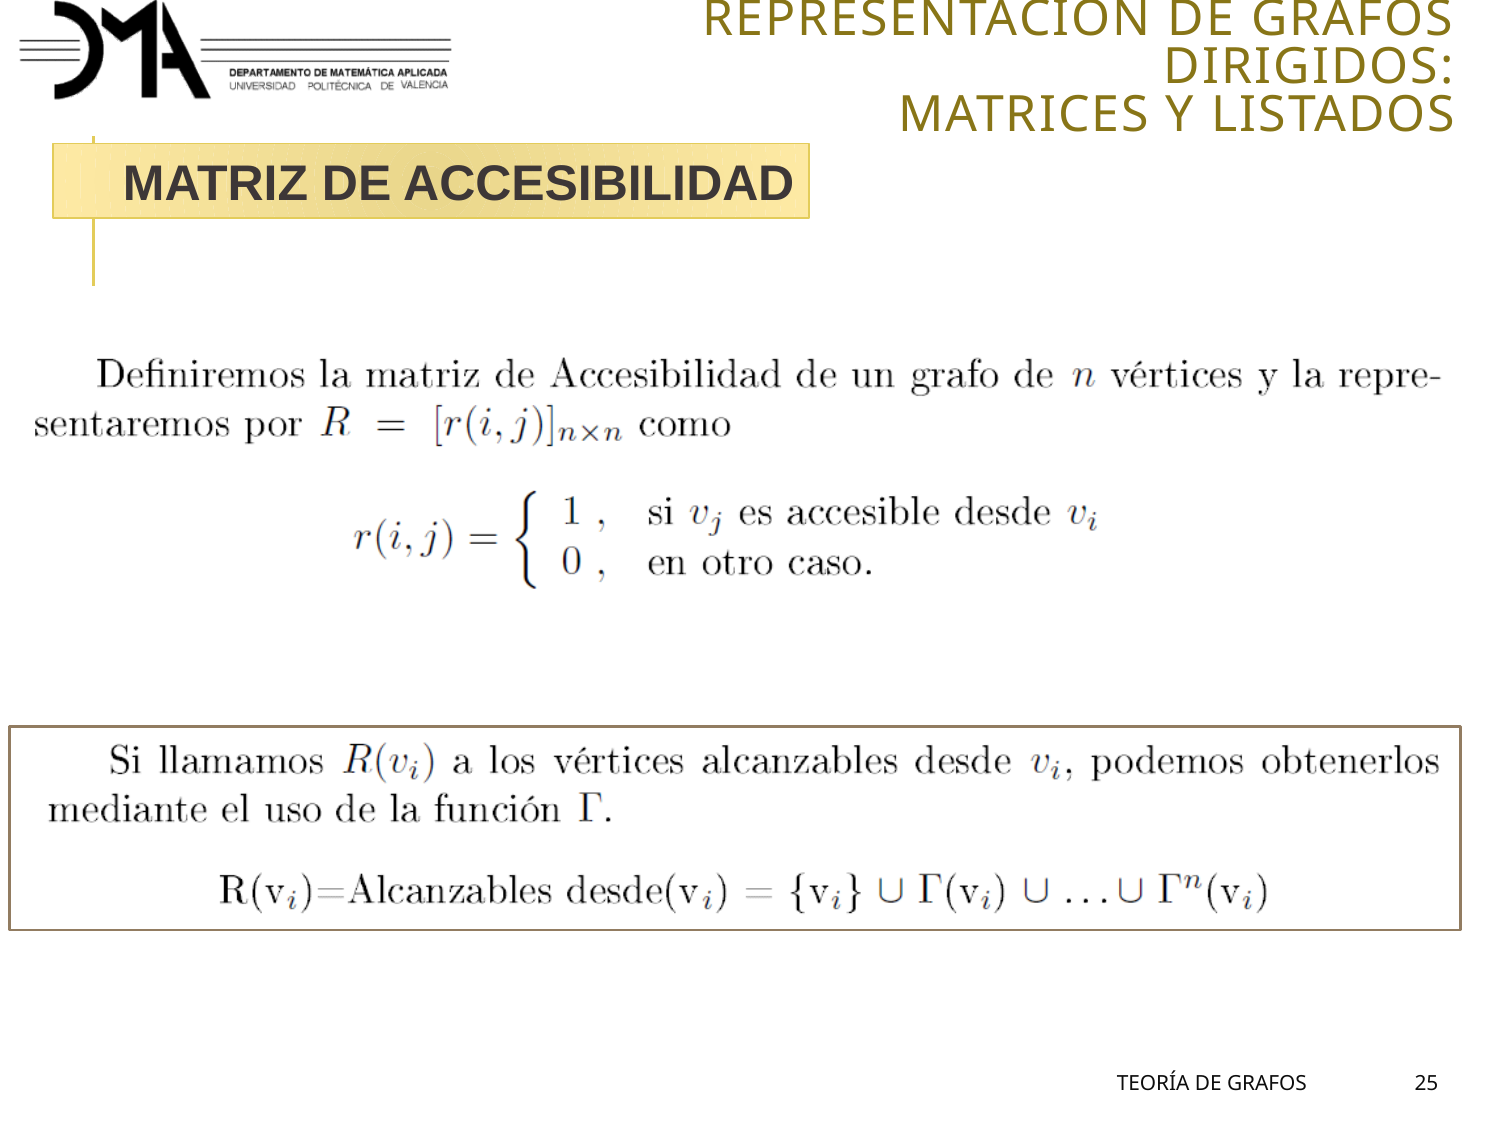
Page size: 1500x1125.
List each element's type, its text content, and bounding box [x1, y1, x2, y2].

picture [17, 0, 455, 103]
title Representación de grafos dirigidos: Matrices y listados [465, 32, 1472, 149]
slide_number 25 [1333, 1061, 1454, 1107]
picture [5, 337, 1465, 599]
text_box MATRIZ DE ACCESIBILIDAD [52, 143, 810, 219]
picture [10, 727, 1460, 929]
footer Teoría de Grafos [595, 1061, 1322, 1107]
